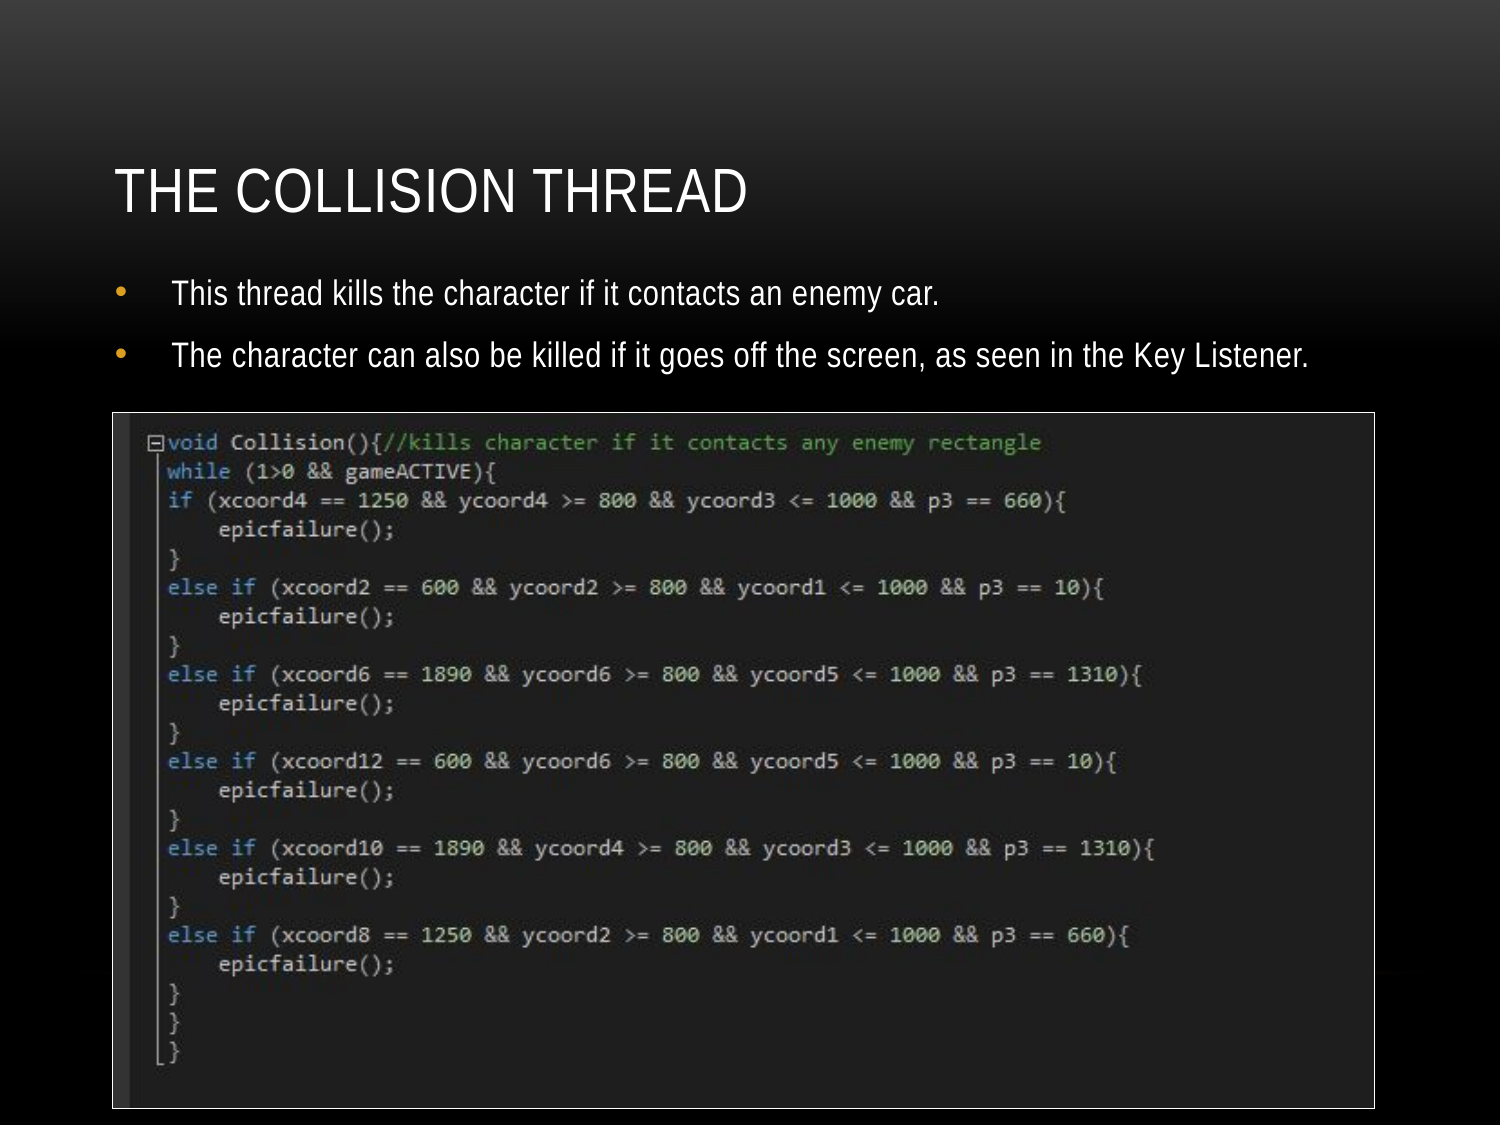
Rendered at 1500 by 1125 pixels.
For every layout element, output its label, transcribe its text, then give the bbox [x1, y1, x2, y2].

title The Collision Thread [99, 45, 1400, 233]
picture [0, 0, 1500, 1125]
list This thread kills the character if it contacts an enemy car. The character can also be killed if it goes off the screen, as seen in the Key Listener. [99, 262, 1400, 938]
